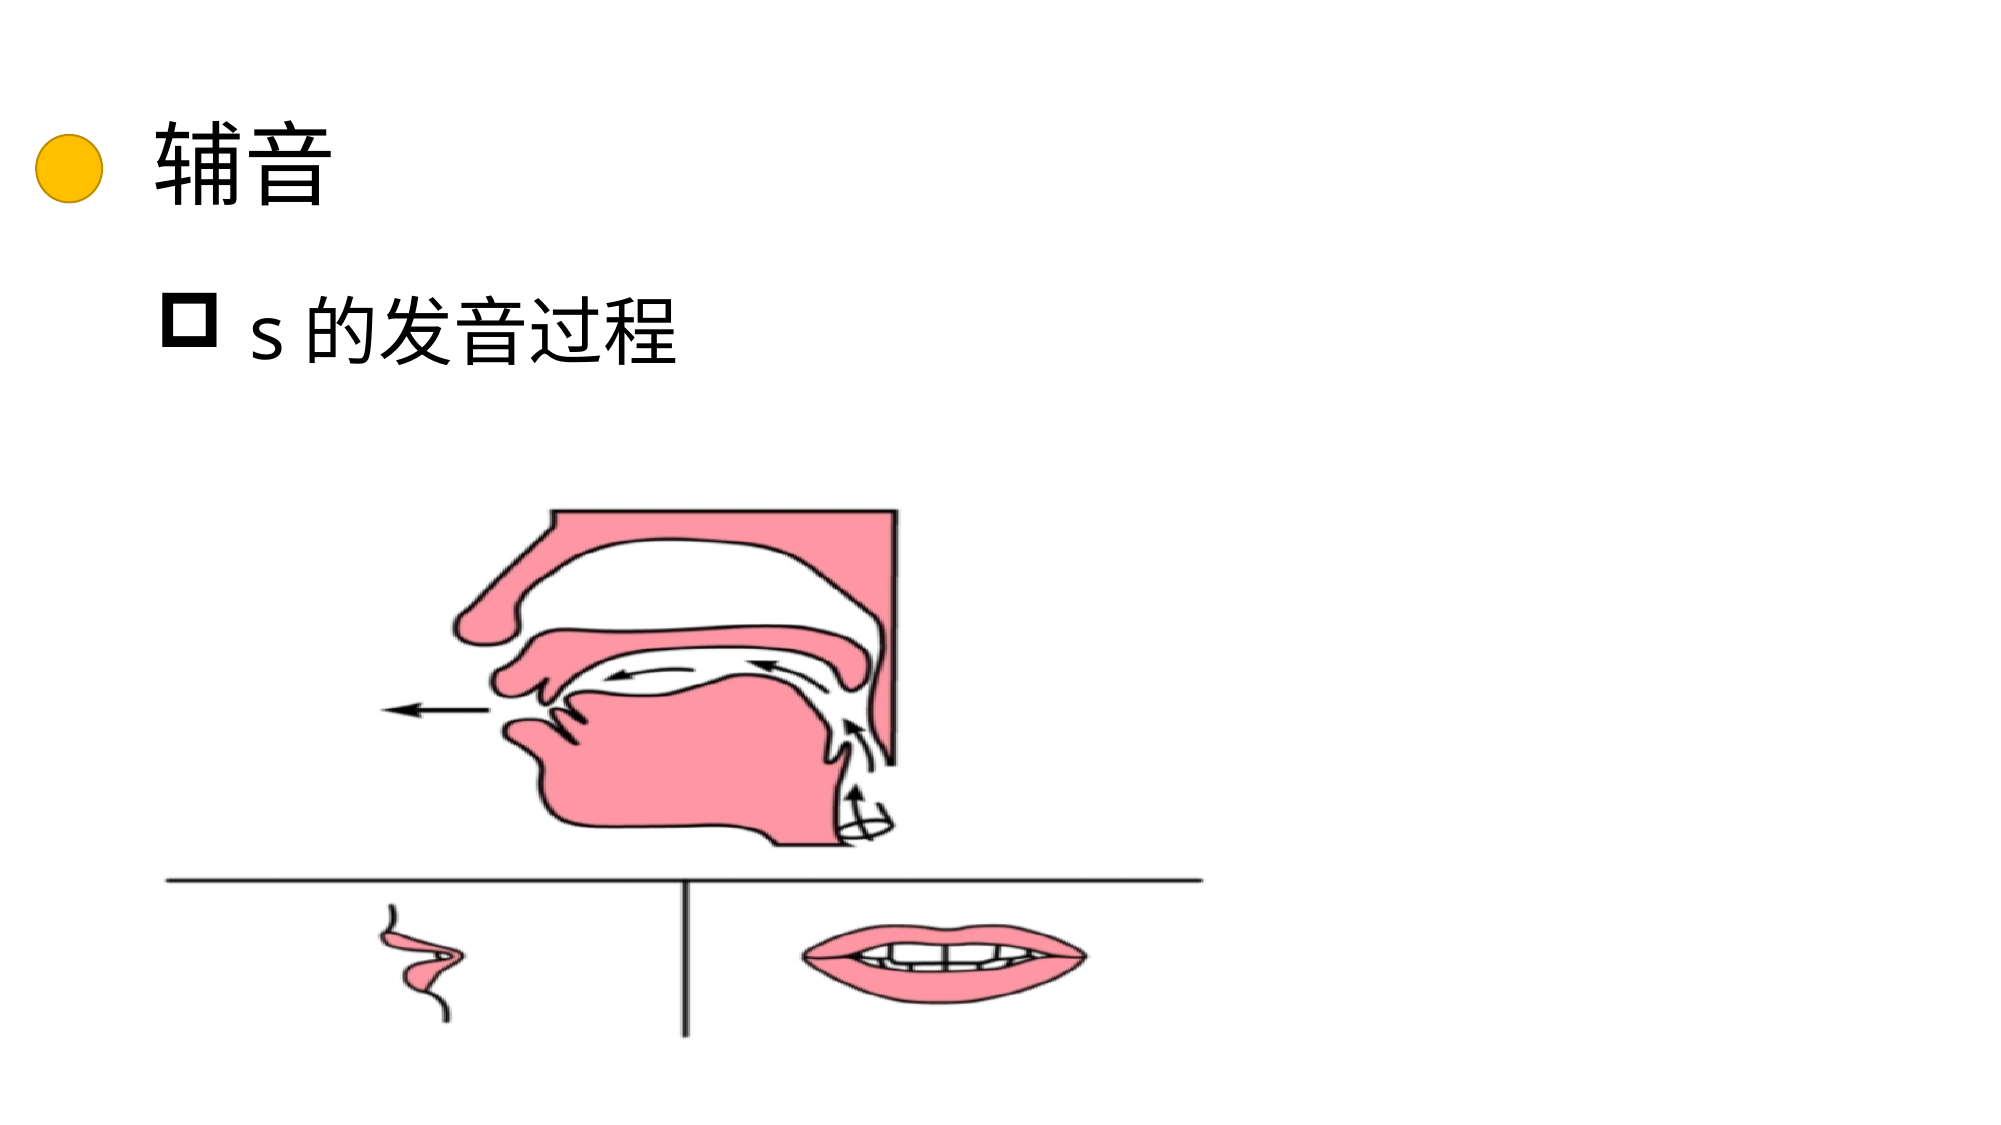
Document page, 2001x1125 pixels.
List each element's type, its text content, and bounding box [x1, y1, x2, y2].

picture [52, 470, 1275, 1066]
title 辅音 [137, 59, 1863, 278]
text_box s的发音过程 [141, 277, 694, 382]
text_box [35, 133, 104, 204]
